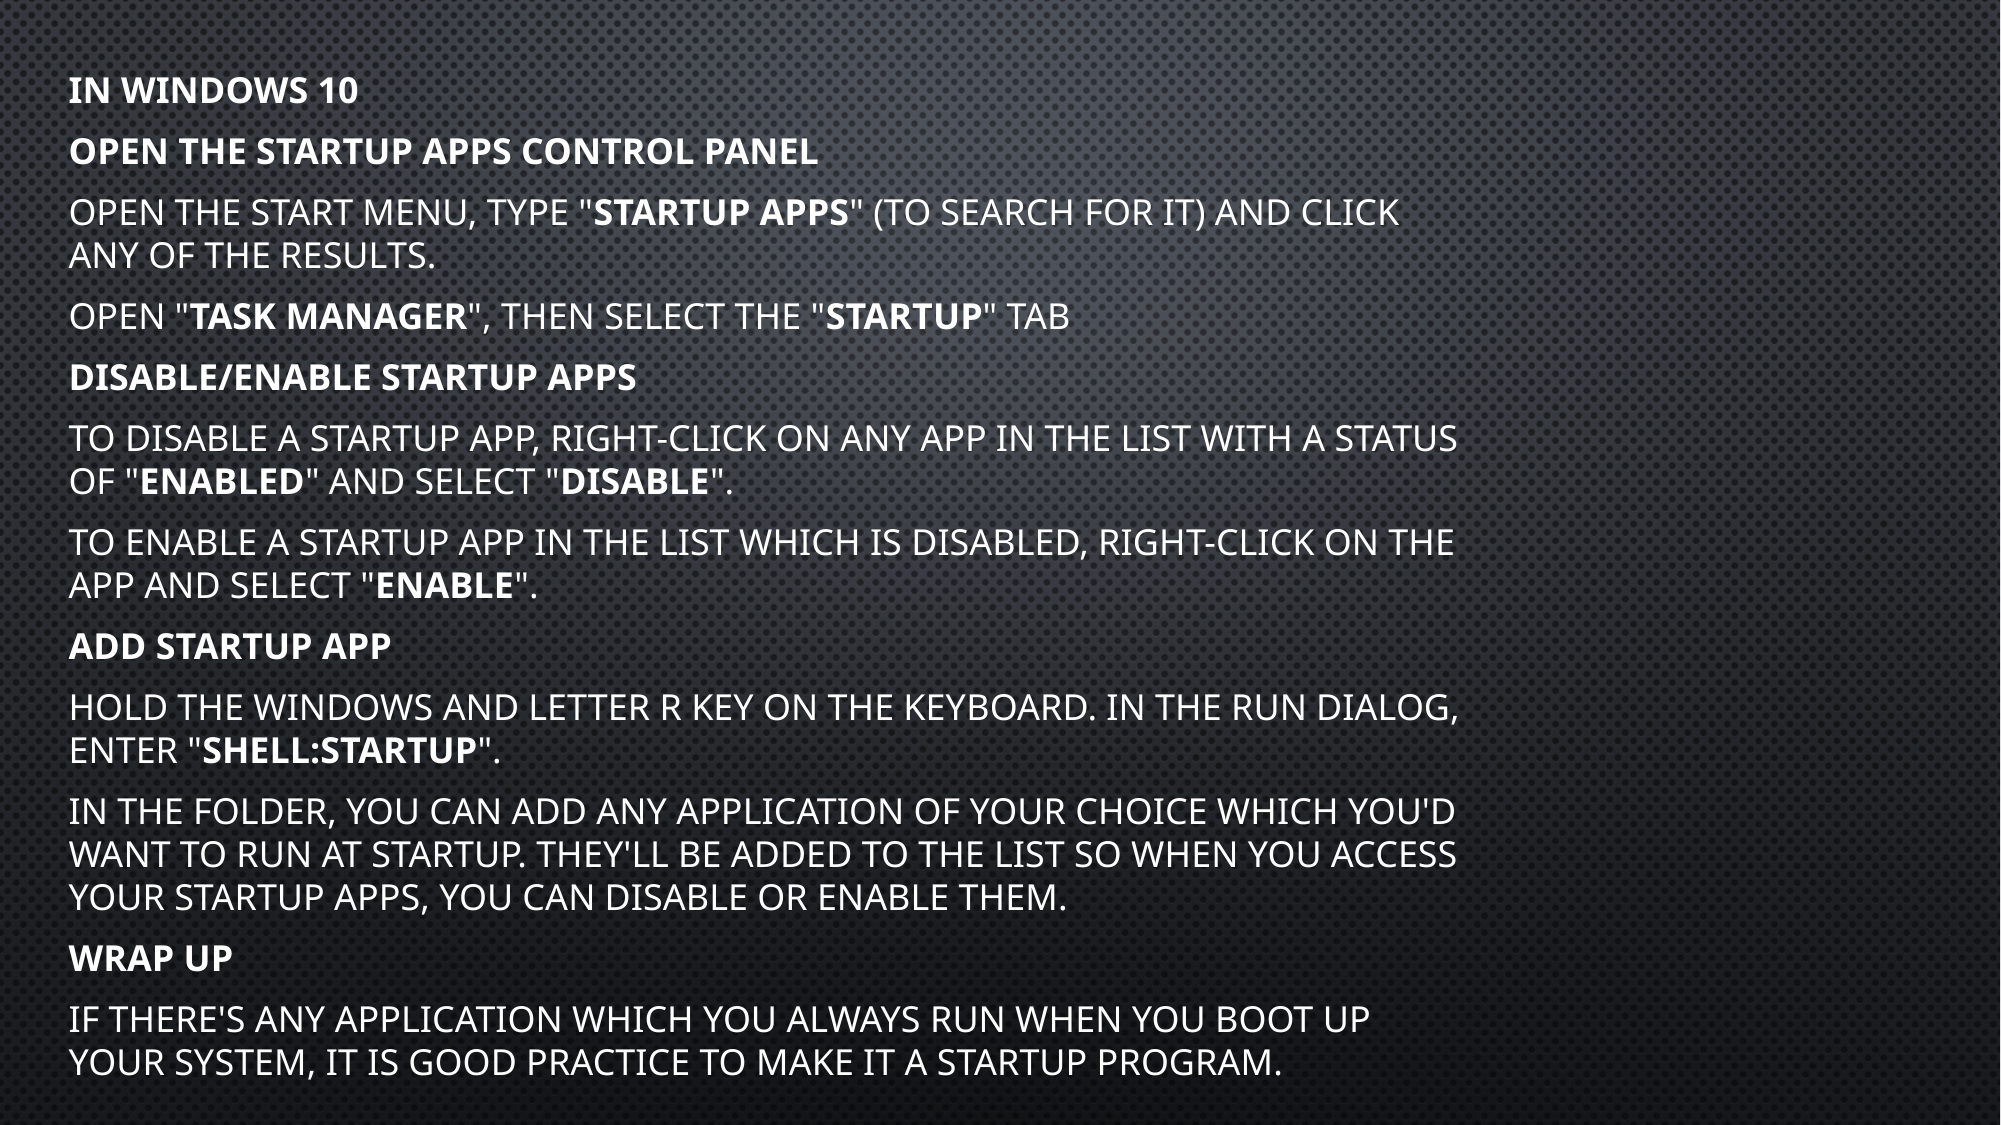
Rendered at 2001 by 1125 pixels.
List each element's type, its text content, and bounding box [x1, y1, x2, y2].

list In Windows 10 Open the Startup Apps Control Panel Open the start menu, type "Startup Apps" (to search for it) and click any of the results. Open "Task Manager", then select the "Startup" tab Disable/Enable Startup Apps To disable a startup app, right-click on any app in the list with a status of "enabled" and select "disable". To enable a startup app in the list which is disabled, right-click on the app and select "enable". Add Startup App Hold the windows and letter R key on the keyboard. In the run dialog, enter "shell:startup". In the folder, you can add any application of your choice which you'd want to run at startup. They'll be added to the list so when you access your Startup Apps, you can disable or enable them. Wrap Up If there's any application which you always run when you boot up your system, it is good practice to make it a startup program. [53, 60, 1479, 1091]
